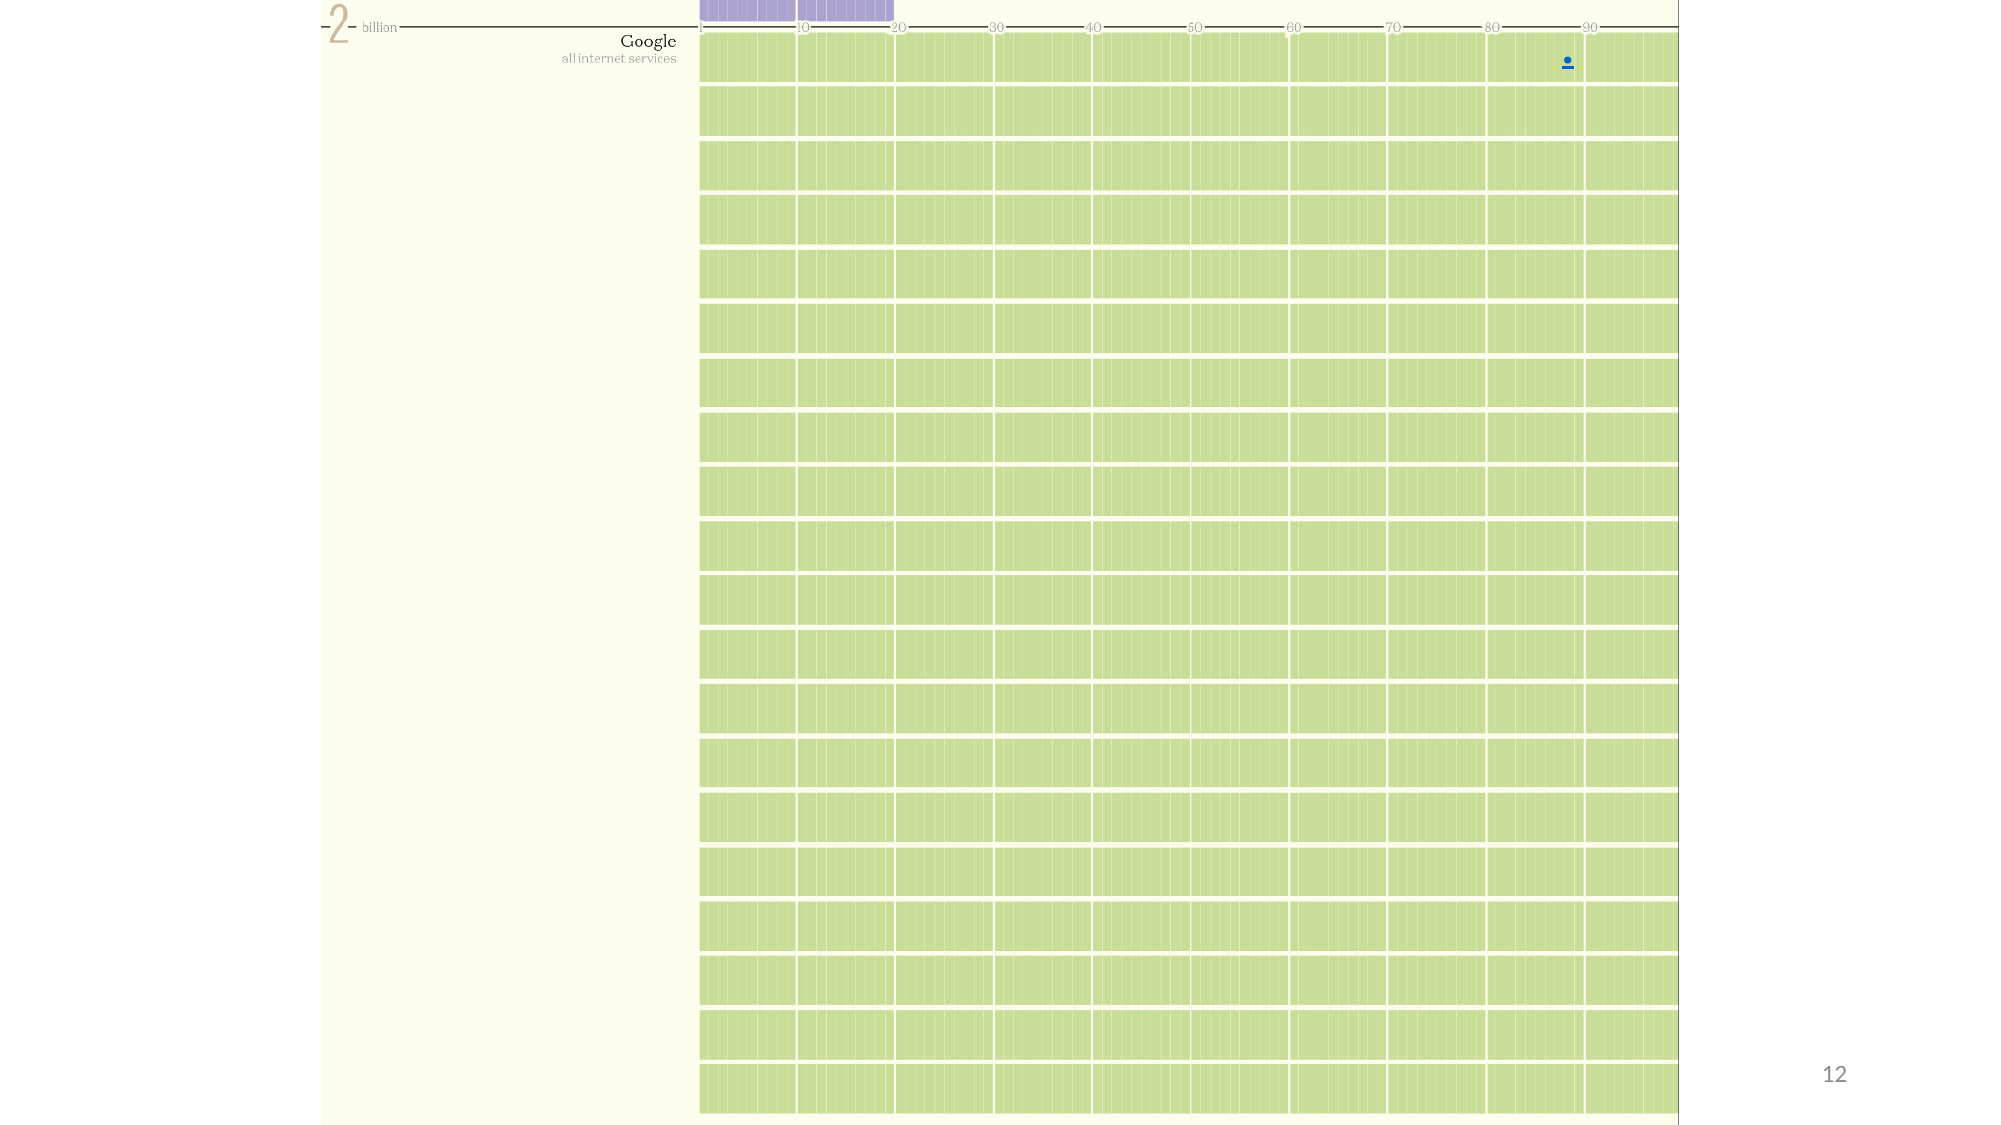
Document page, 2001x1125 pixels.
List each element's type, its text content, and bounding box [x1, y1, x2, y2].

picture [321, 0, 1679, 1125]
slide_number 12 [1679, 1042, 1863, 1103]
